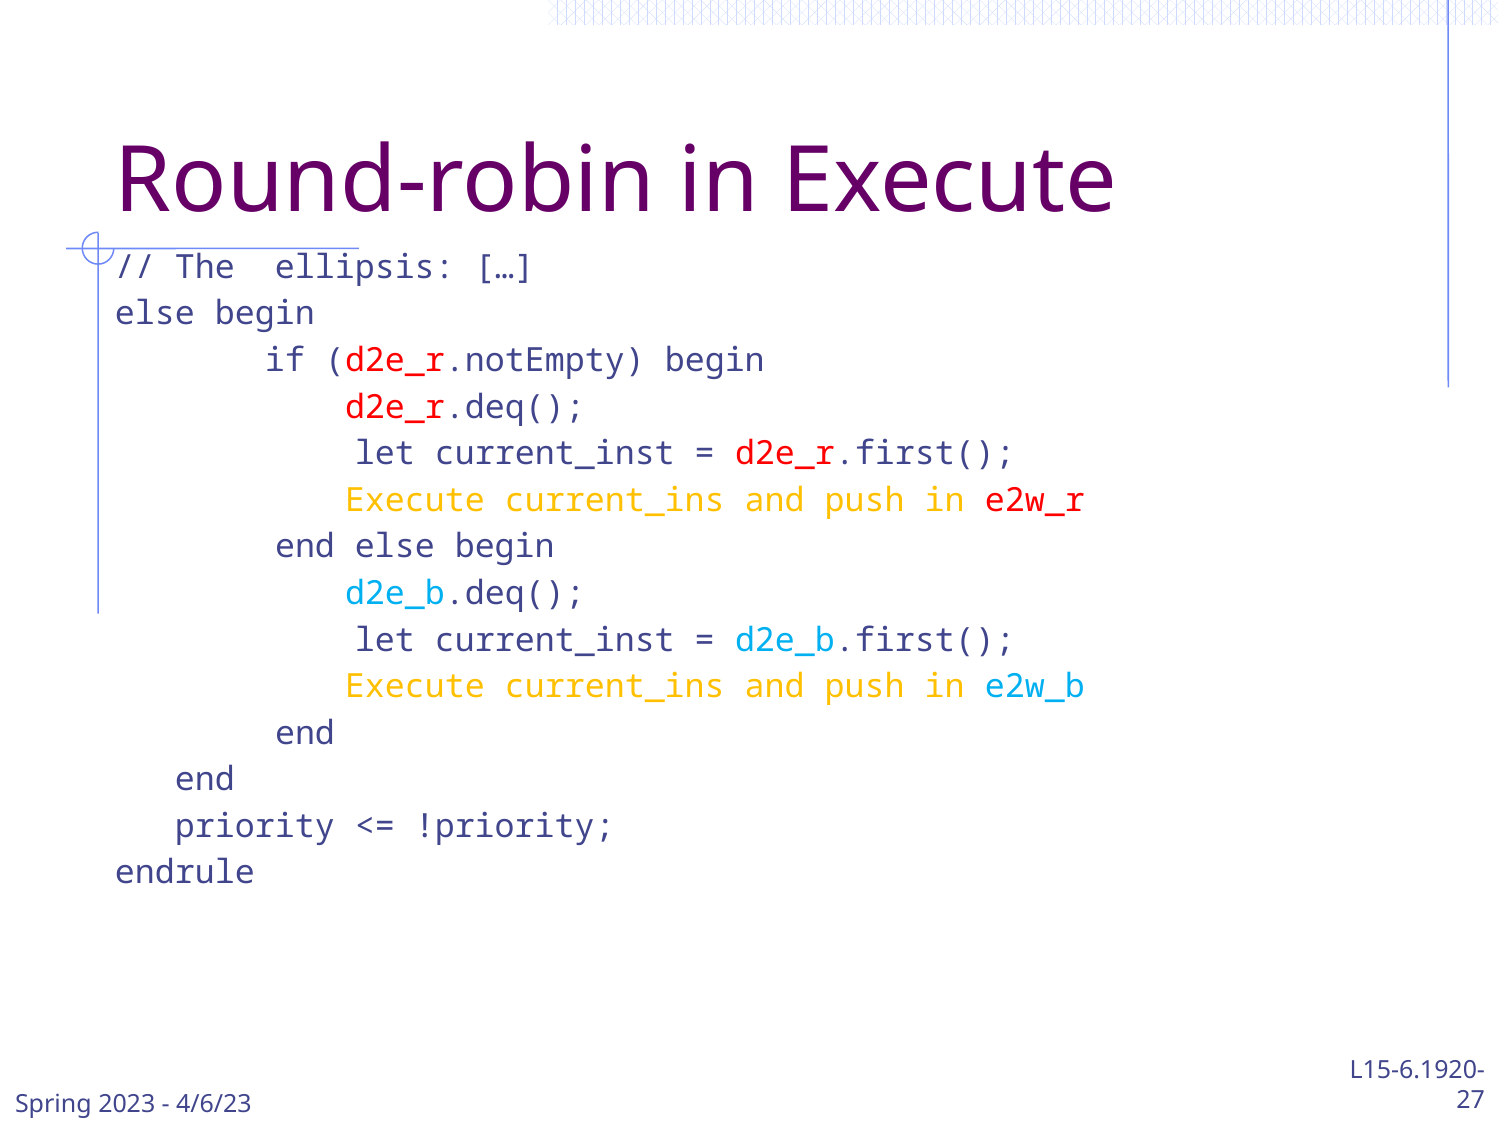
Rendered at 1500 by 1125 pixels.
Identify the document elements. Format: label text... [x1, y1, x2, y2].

title Round-robin in Execute [99, 49, 1376, 237]
list // The ellipsis: […] else begin if (d2e_r.notEmpty) begin d2e_r.deq(); let current_inst = d2e_r.first(); Execute current_ins and push in e2w_r end else begin d2e_b.deq(); let current_inst = d2e_b.first(); Execute current_ins and push in e2w_b end end priority <= !priority; endrule [99, 237, 1376, 913]
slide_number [0, 1049, 313, 1125]
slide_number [1187, 1049, 1500, 1125]
